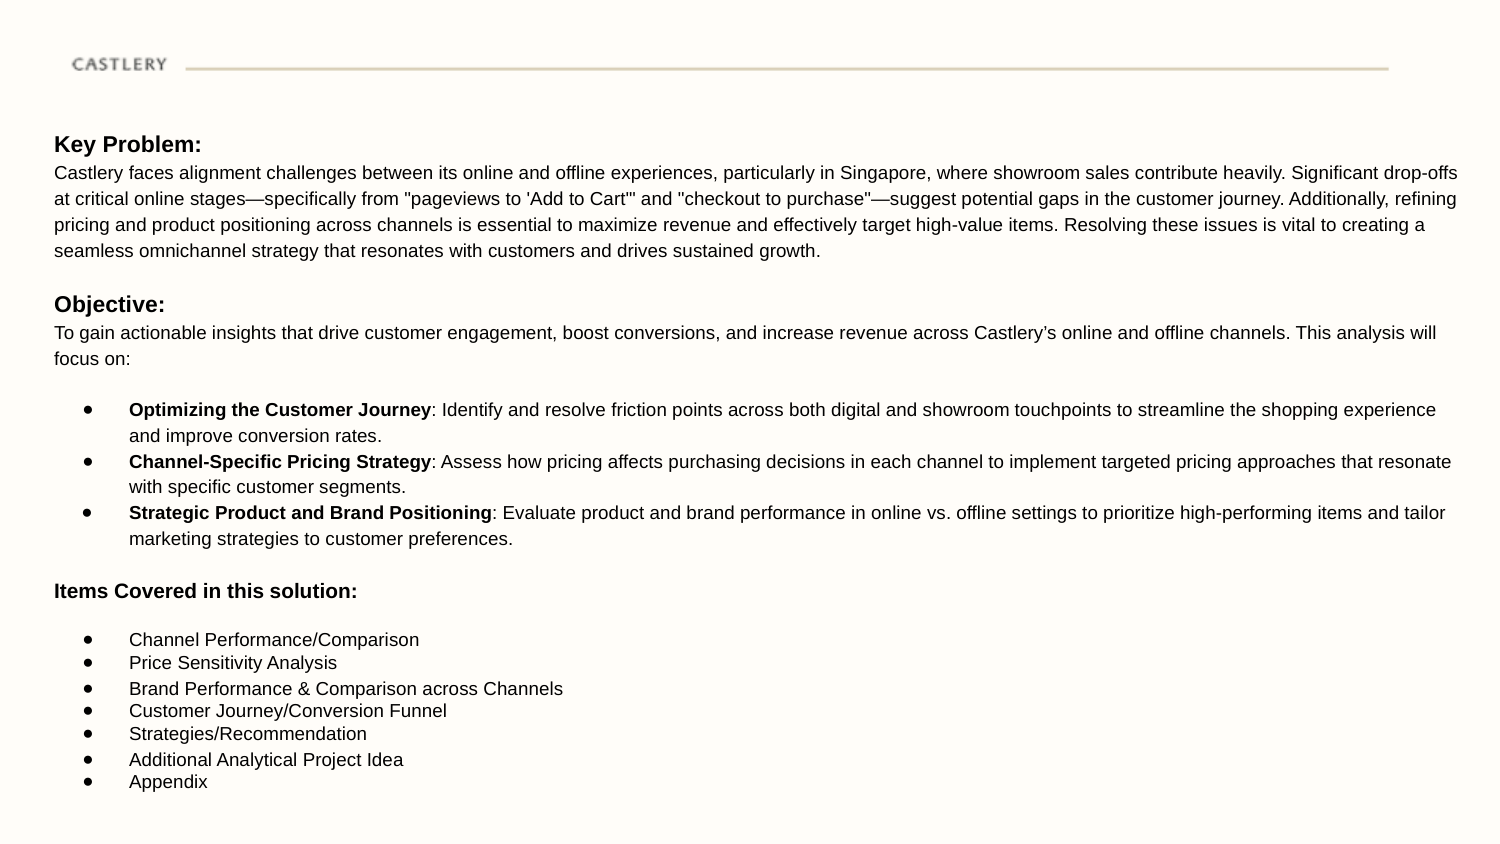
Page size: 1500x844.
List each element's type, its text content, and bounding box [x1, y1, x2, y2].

picture [0, 0, 1398, 95]
text_box Key Problem: Castlery faces alignment challenges between its online and offline experiences, particularly in Singapore, where showroom sales contribute heavily. Significant drop-offs at critical online stages—specifically from "pageviews to 'Add to Cart'" and "checkout to purchase"—suggest potential gaps in the customer journey. Additionally, refining pricing and product positioning across channels is essential to maximize revenue and effectively target high-value items. Resolving these issues is vital to creating a seamless omnichannel strategy that resonates with customers and drives sustained growth. Objective: To gain actionable insights that drive customer engagement, boost conversions, and increase revenue across Castlery’s online and offline channels. This analysis will focus on: Optimizing the Customer Journey: Identify and resolve friction points across both digital and showroom touchpoints to streamline the shopping experience and improve conversion rates. Channel-Specific Pricing Strategy: Assess how pricing affects purchasing decisions in each channel to implement targeted pricing approaches that resonate with specific customer segments. Strategic Product and Brand Positioning: Evaluate product and brand performance in online vs. offline settings to prioritize high-performing items and tailor marketing strategies to customer preferences. Items Covered in this solution: Channel Performance/Comparison Price Sensitivity Analysis Brand Performance & Comparison across Channels Customer Journey/Conversion Funnel Strategies/Recommendation Additional Analytical Project Idea Appendix [39, 111, 1476, 808]
